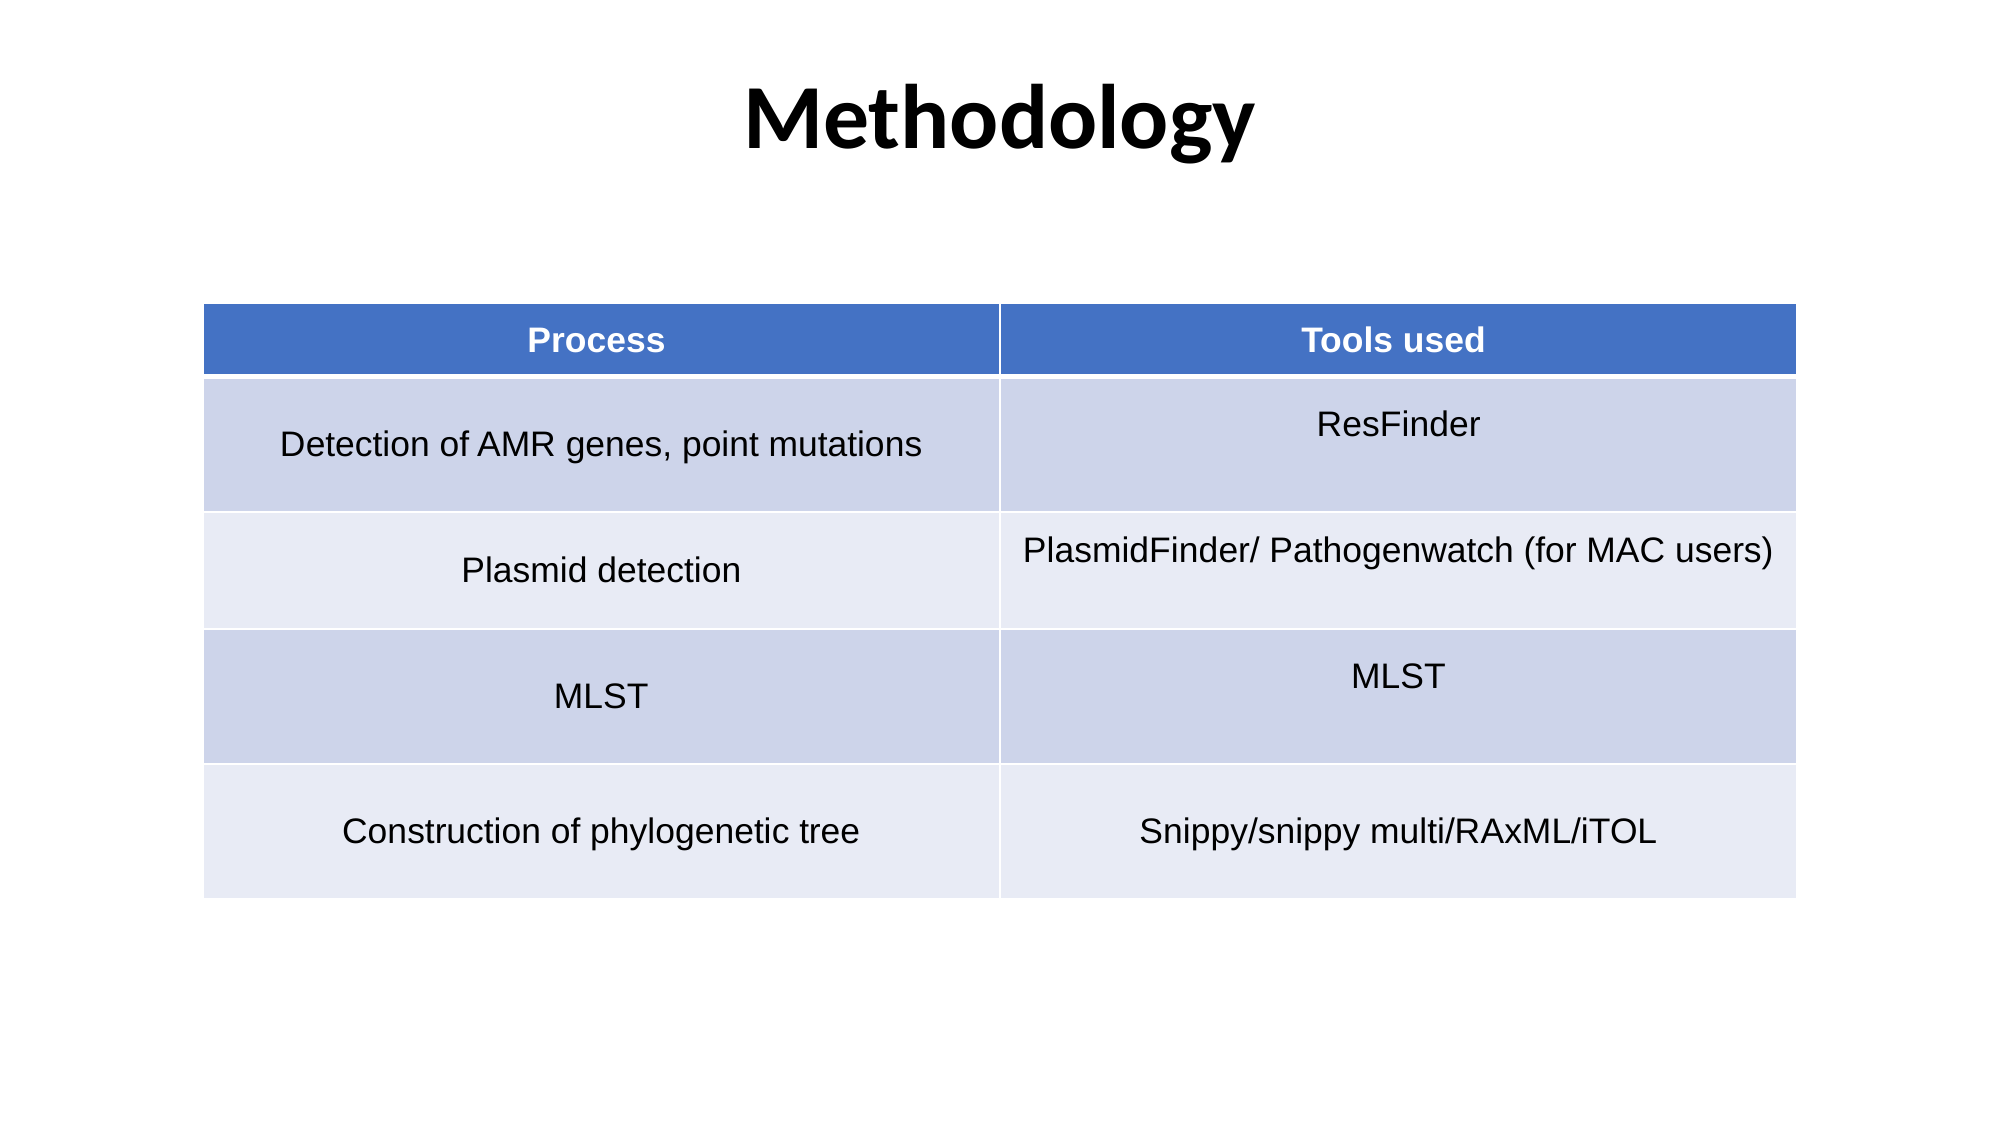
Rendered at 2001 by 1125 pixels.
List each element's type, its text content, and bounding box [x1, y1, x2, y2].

title Methodology [137, 10, 1863, 229]
table_cell PlasmidFinder/ Pathogenwatch (for MAC users) [1001, 513, 1796, 628]
table_cell Snippy/snippy multi/RAxML/iTOL [1001, 765, 1796, 898]
table_header Tools used [1001, 304, 1796, 374]
table_cell Plasmid detection [204, 513, 999, 628]
table_cell MLST [204, 630, 999, 763]
table_cell MLST [1001, 630, 1796, 763]
table_cell ResFinder [1001, 379, 1796, 511]
table_header Process [204, 304, 999, 374]
table_cell Construction of phylogenetic tree [204, 765, 999, 898]
table_cell Detection of AMR genes, point mutations [204, 379, 999, 511]
